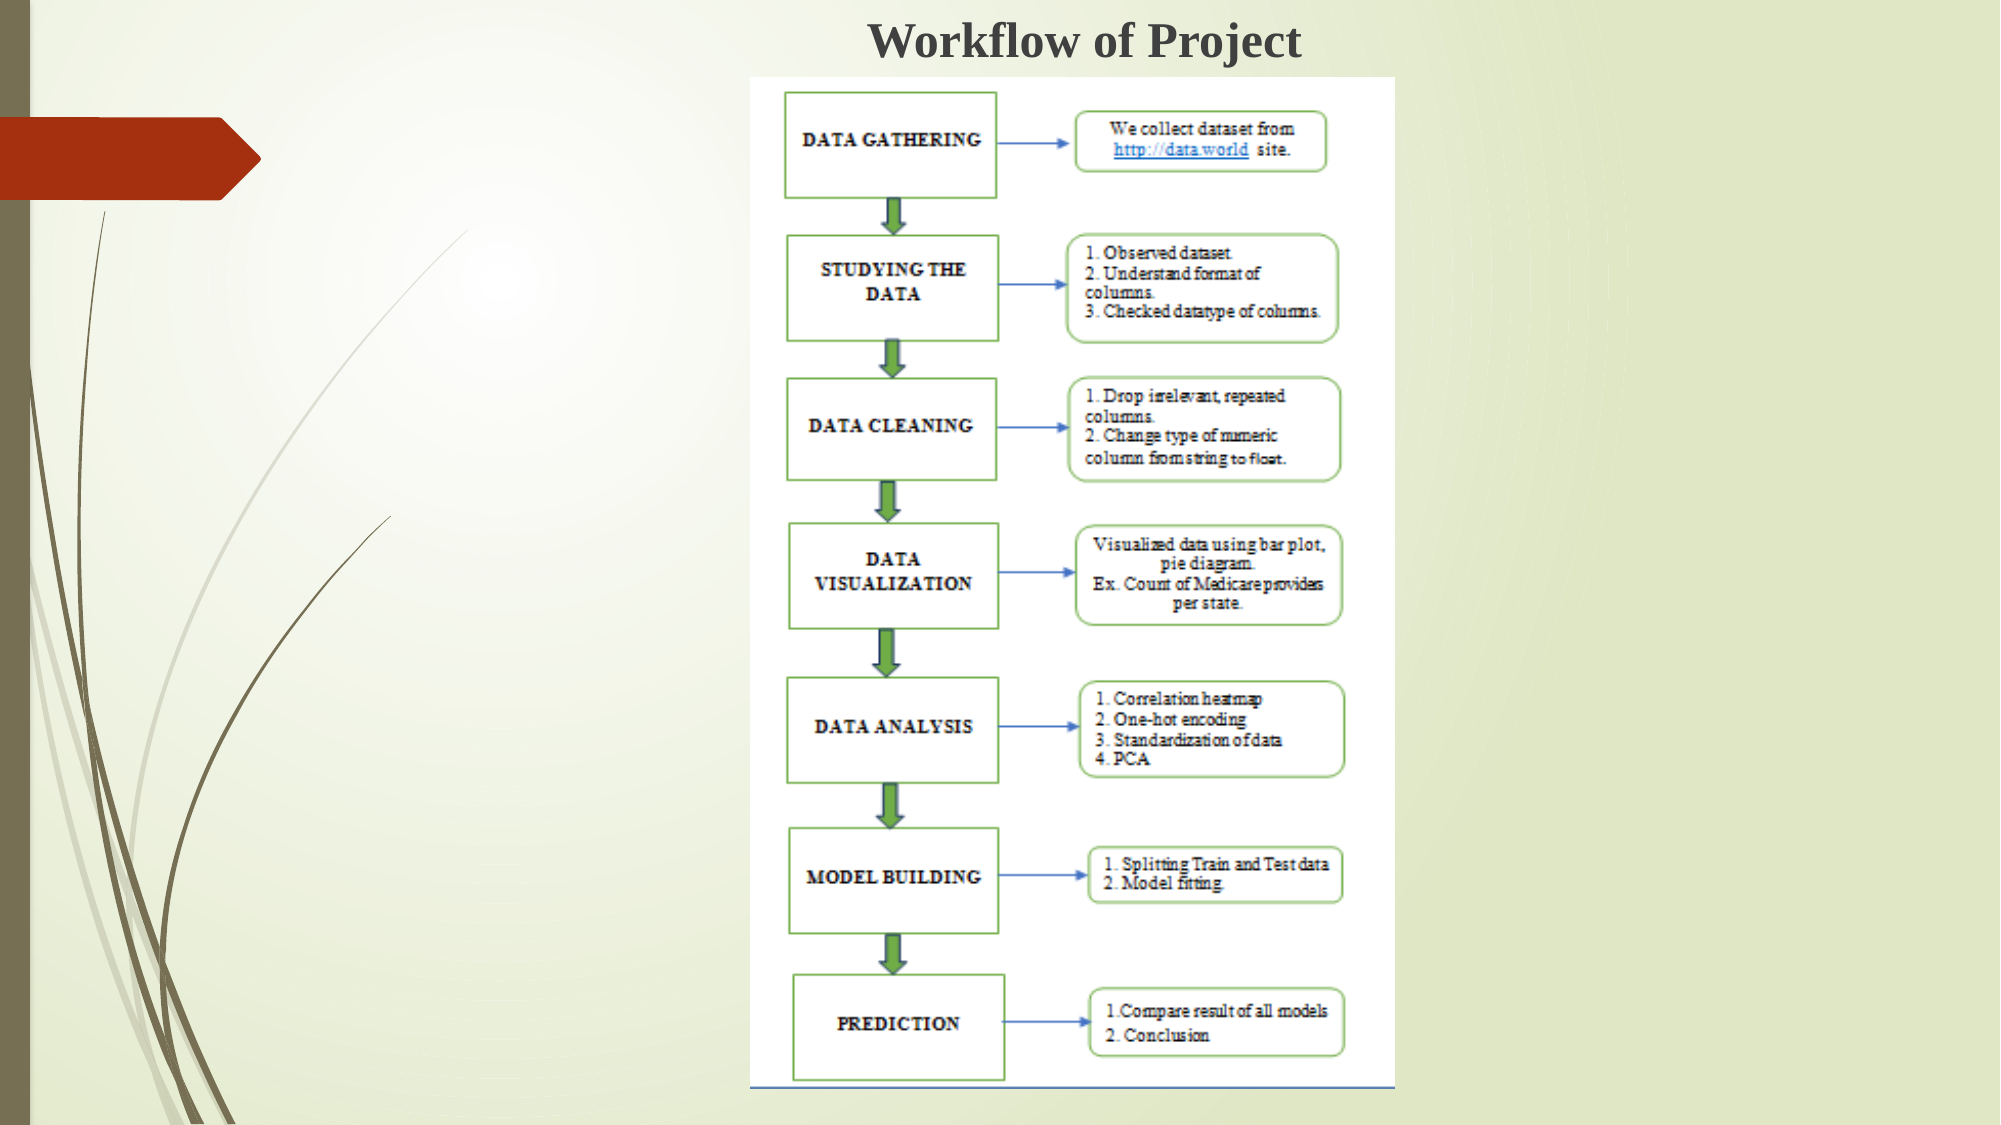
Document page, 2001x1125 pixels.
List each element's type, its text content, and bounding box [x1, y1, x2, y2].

picture [749, 77, 1395, 1089]
list Workflow of Project [283, 0, 1886, 1094]
